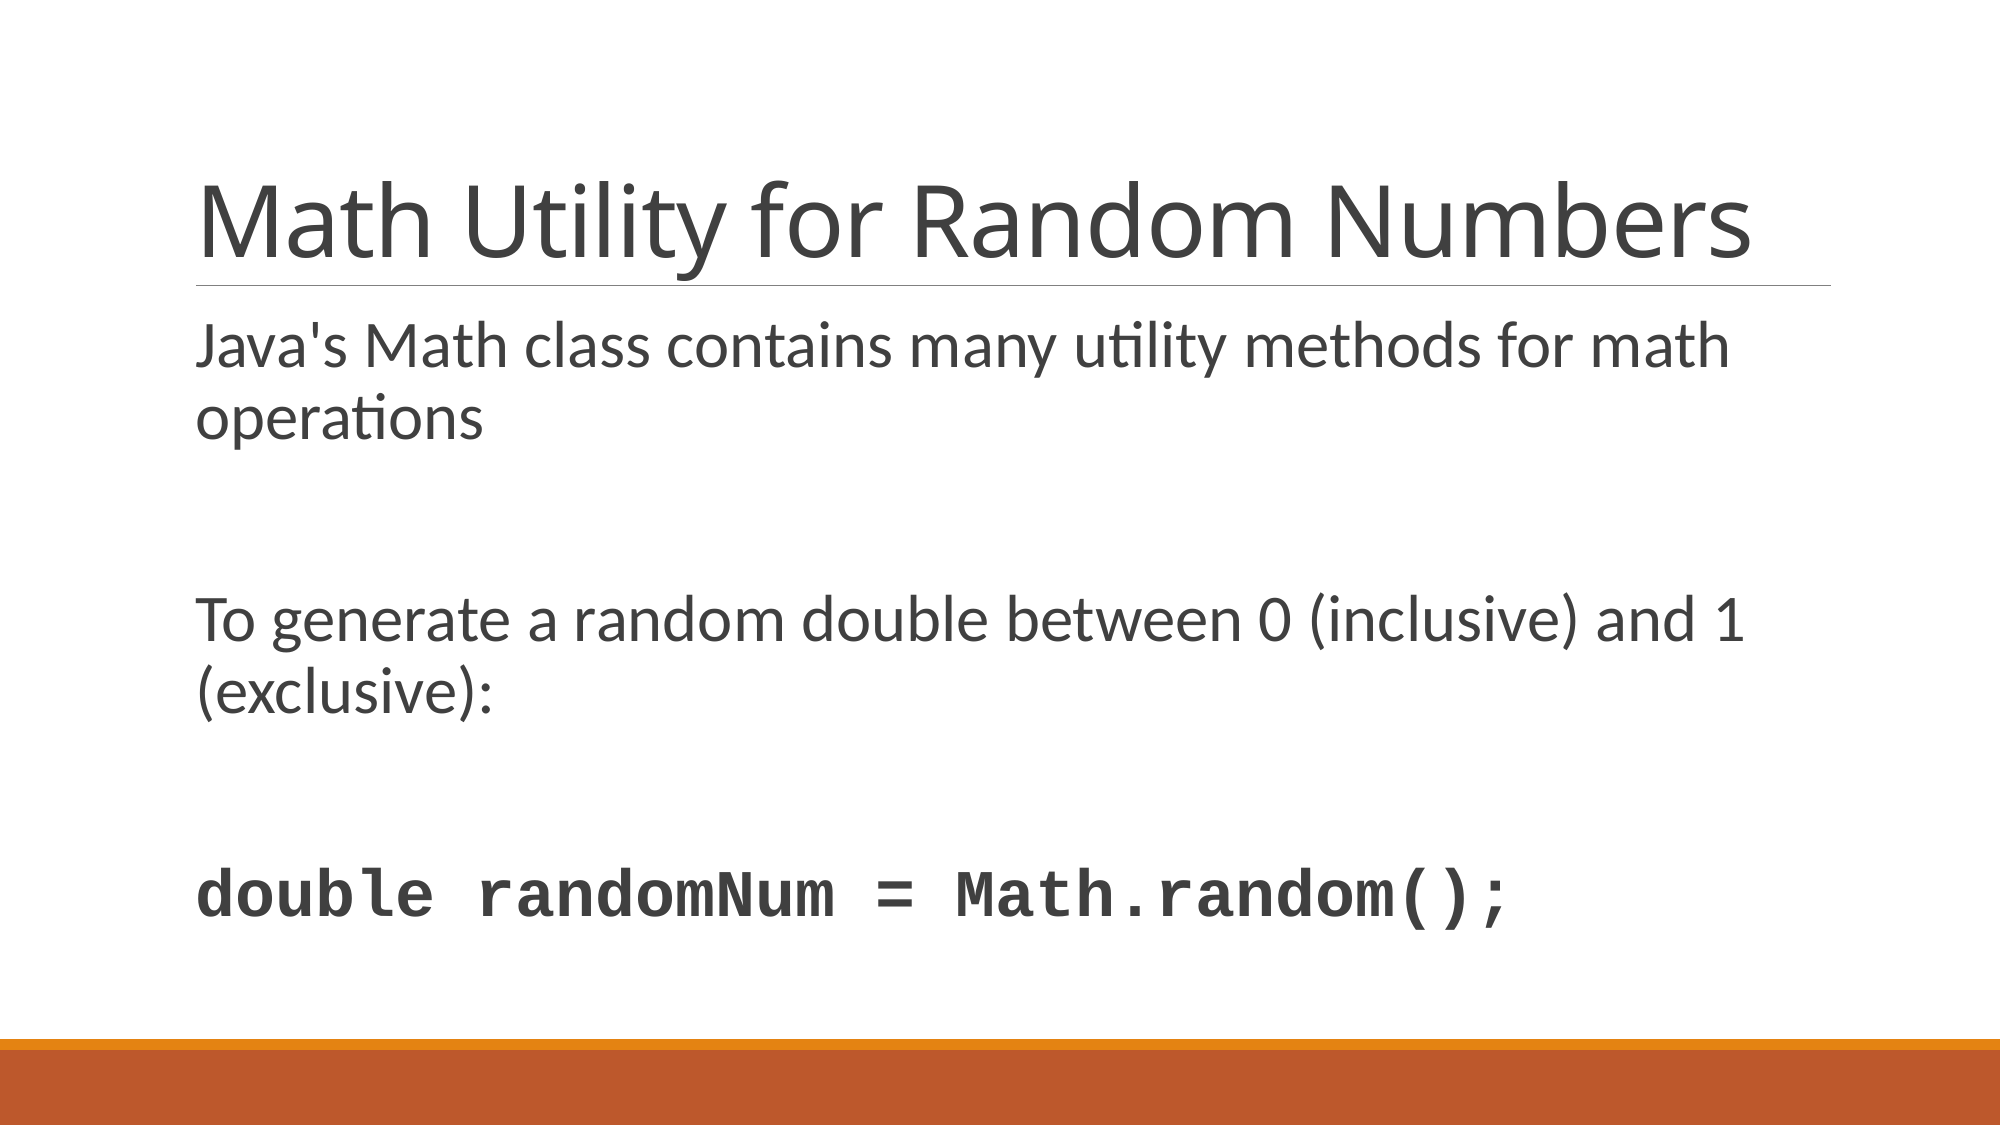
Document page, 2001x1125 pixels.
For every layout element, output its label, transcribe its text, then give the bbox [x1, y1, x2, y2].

list Java's Math class contains many utility methods for math operations To generate a random double between 0 (inclusive) and 1 (exclusive): double randomNum = Math.random(); [180, 302, 1830, 963]
title Math Utility for Random Numbers [180, 47, 1830, 285]
